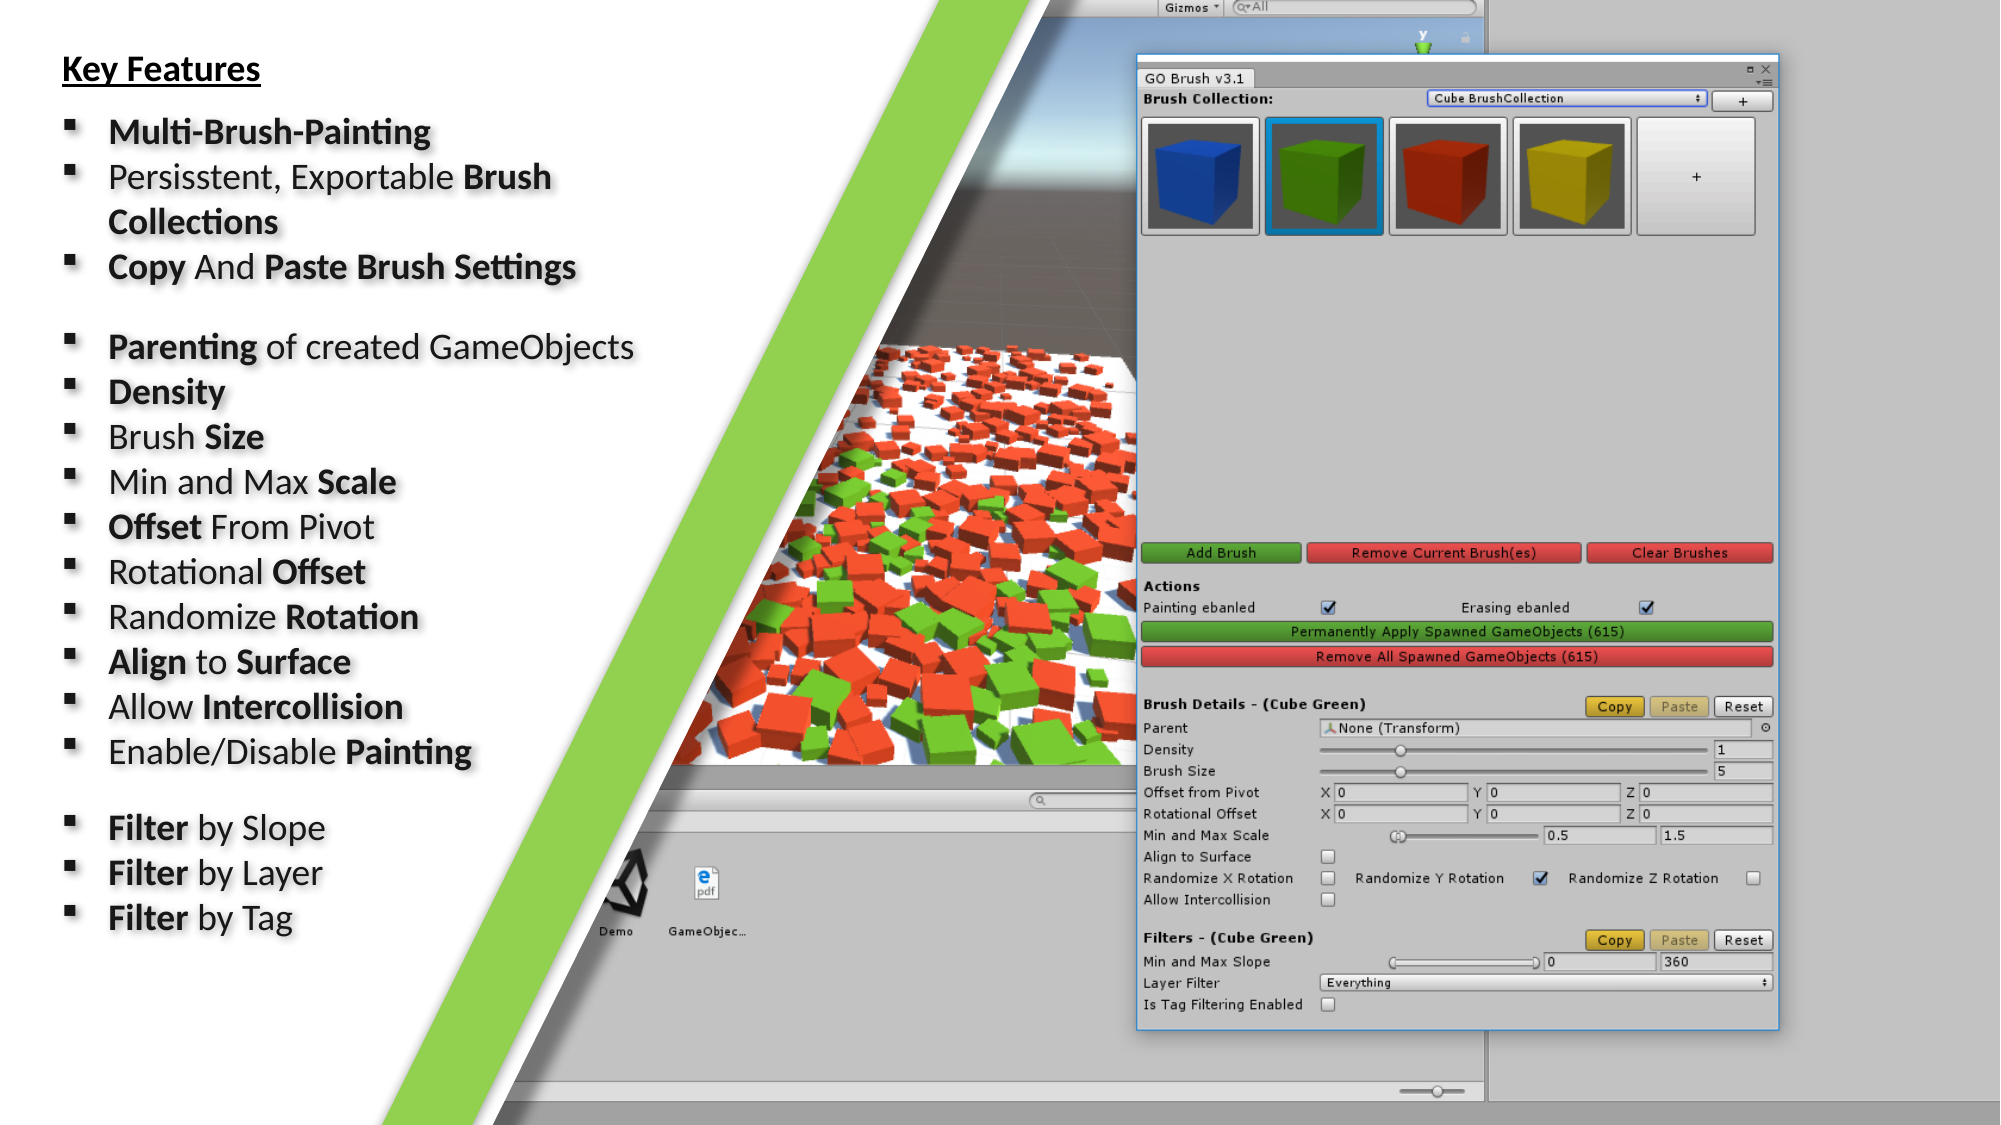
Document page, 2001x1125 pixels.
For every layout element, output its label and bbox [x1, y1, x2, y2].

text_box [0, 0, 814, 1125]
picture [814, 0, 2000, 1125]
